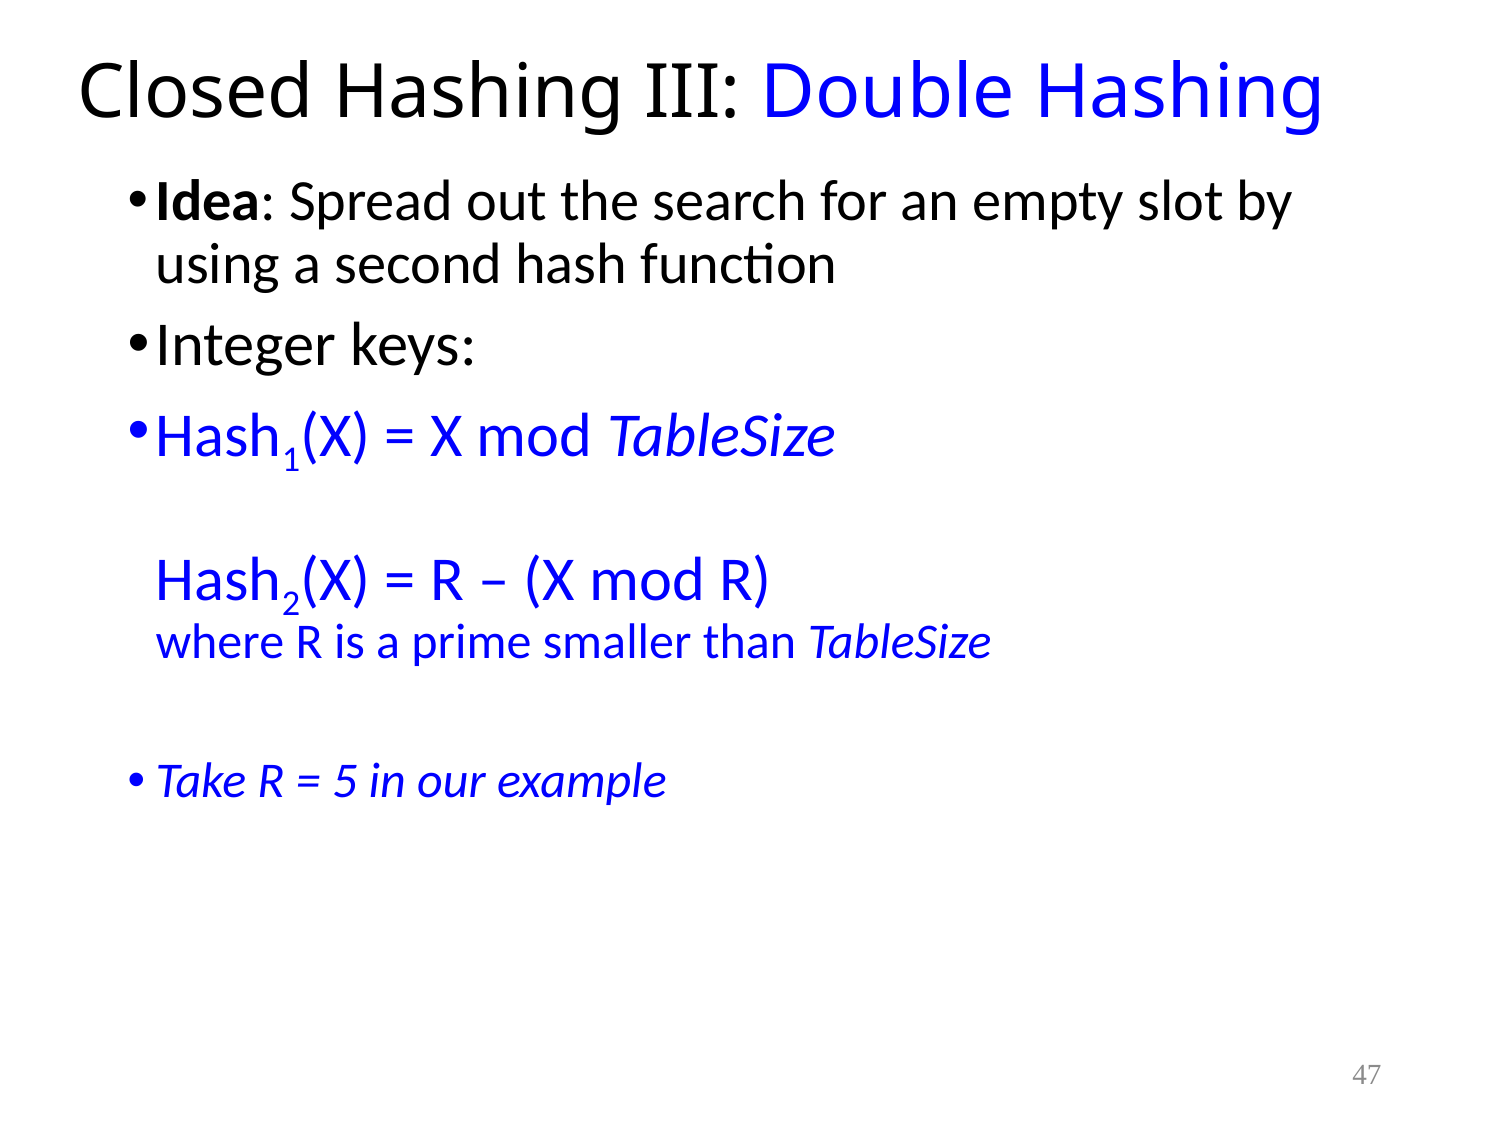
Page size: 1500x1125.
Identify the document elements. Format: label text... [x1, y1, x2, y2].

slide_number 47 [1059, 1042, 1397, 1103]
title Closed Hashing III: Double Hashing [62, 0, 1450, 188]
list Idea: Spread out the search for an empty slot by using a second hash function Integer keys: Hash1(X) = X mod TableSize Hash2(X) = R – (X mod R) where R is a prime smaller than TableSize Take R = 5 in our example [112, 162, 1438, 950]
